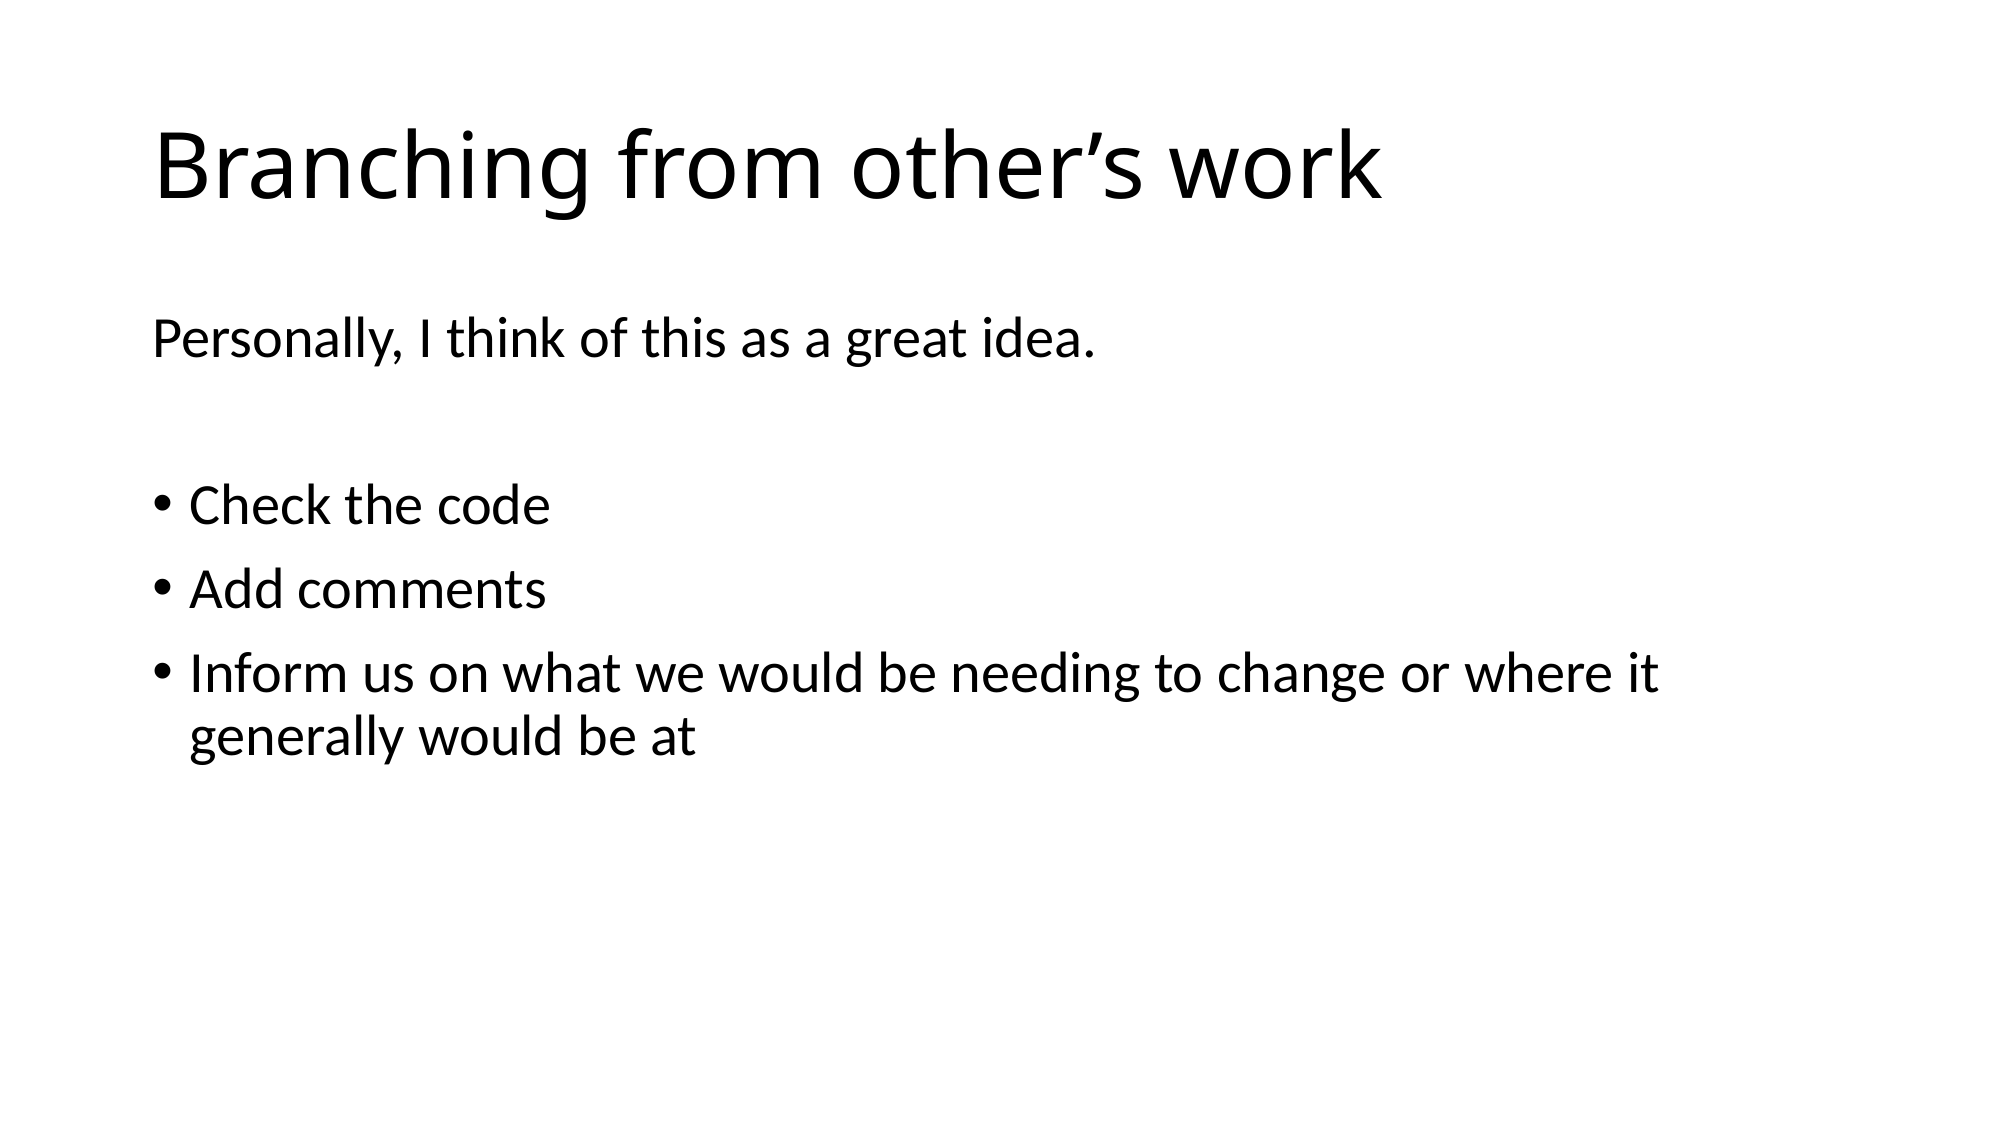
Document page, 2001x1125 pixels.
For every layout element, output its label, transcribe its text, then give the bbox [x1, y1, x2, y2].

list Personally, I think of this as a great idea. Check the code Add comments Inform us on what we would be needing to change or where it generally would be at [137, 299, 1863, 1014]
title Branching from other’s work [137, 59, 1863, 278]
